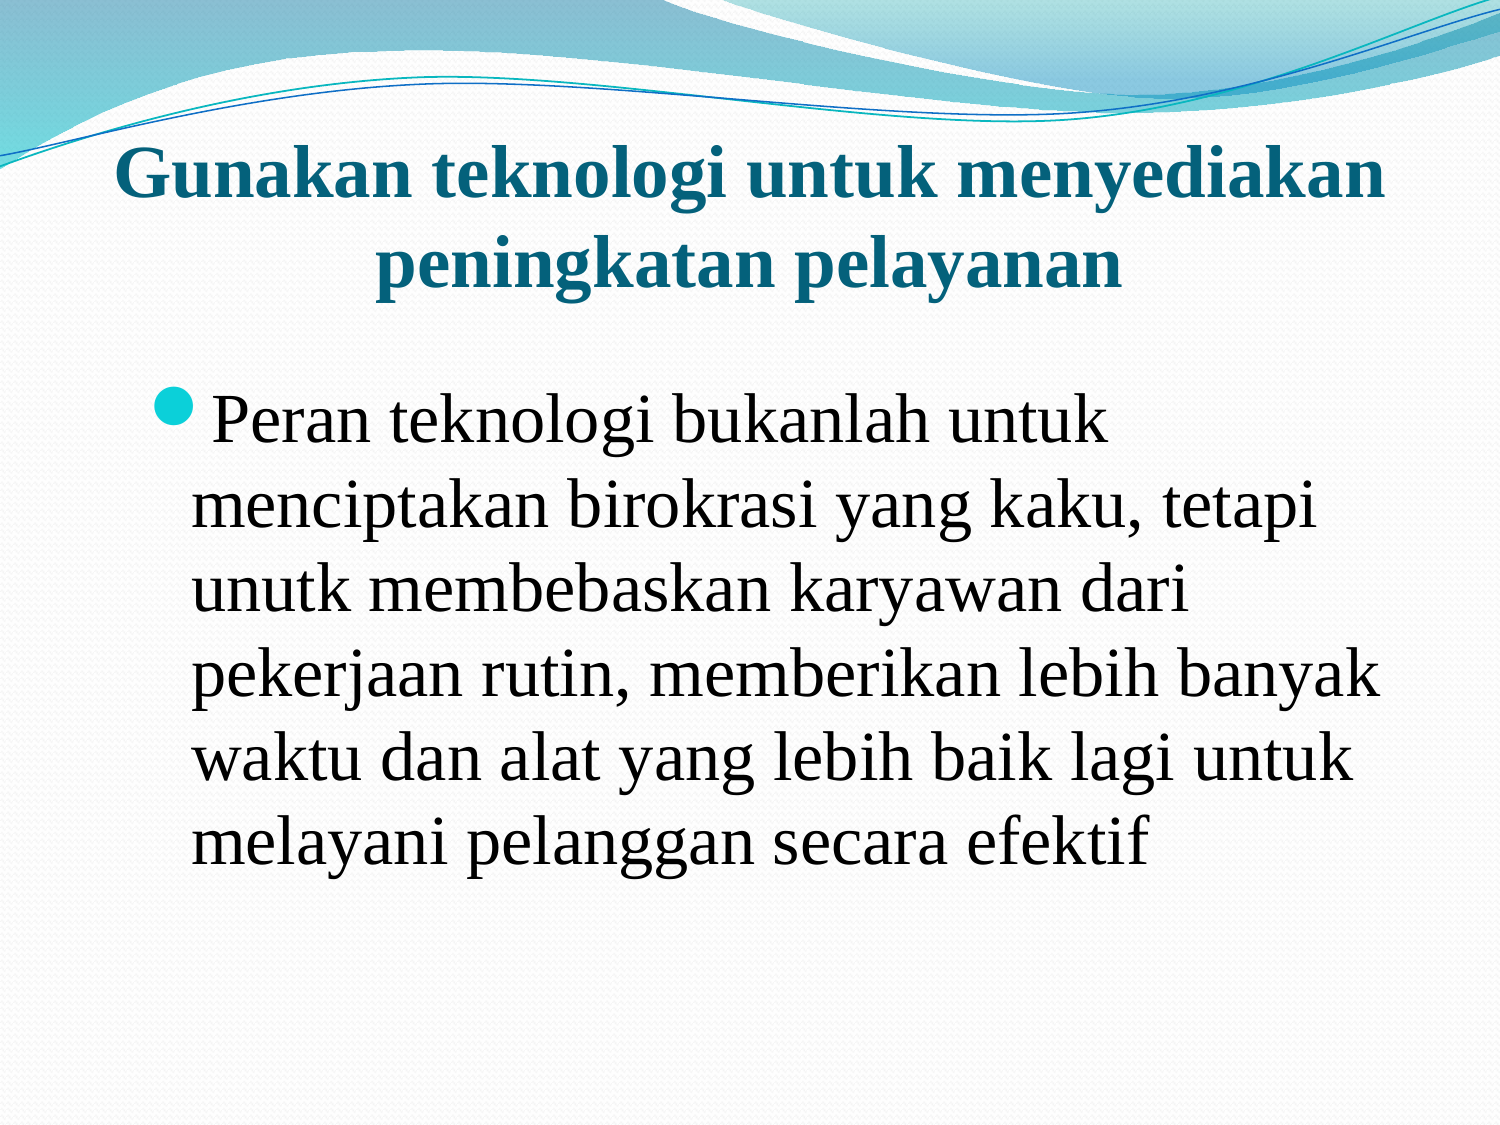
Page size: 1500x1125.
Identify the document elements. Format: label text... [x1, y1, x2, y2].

list Peran teknologi bukanlah untuk menciptakan birokrasi yang kaku, tetapi unutk membebaskan karyawan dari pekerjaan rutin, memberikan lebih banyak waktu dan alat yang lebih baik lagi untuk melayani pelanggan secara efektif [134, 364, 1400, 953]
title Gunakan teknologi untuk menyediakan peningkatan pelayanan [75, 115, 1425, 303]
